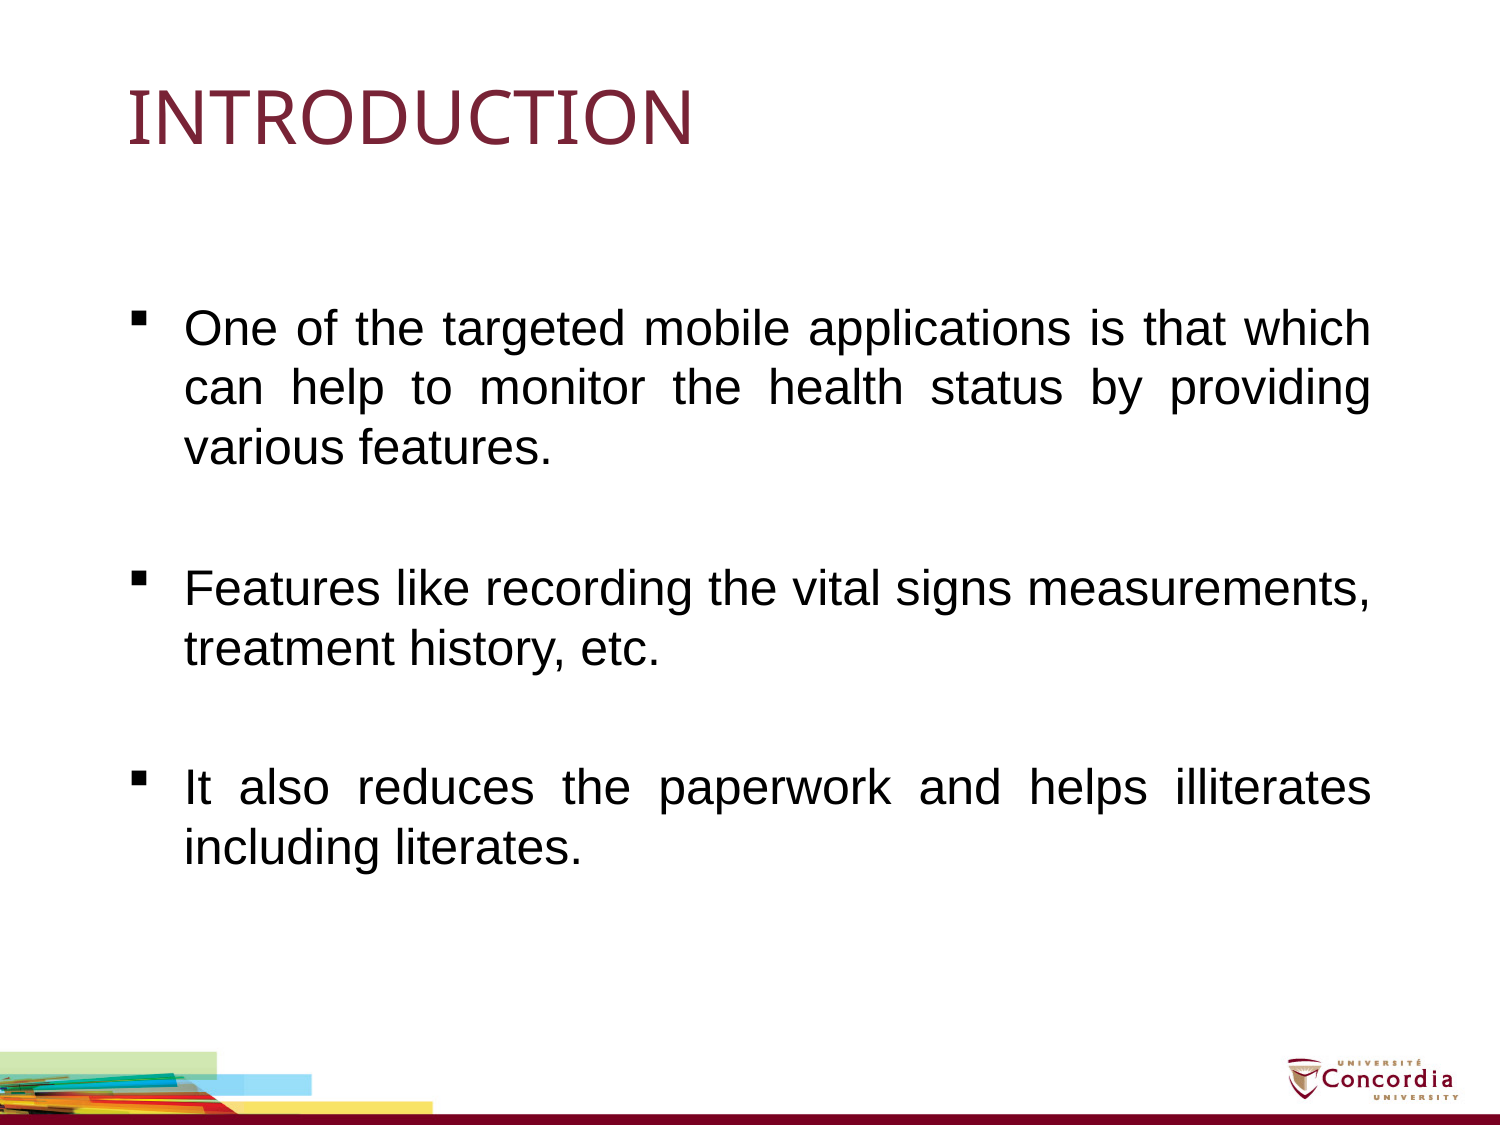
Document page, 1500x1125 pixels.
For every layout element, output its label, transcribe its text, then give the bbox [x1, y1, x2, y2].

picture [0, 0, 1500, 1125]
title INTRODUCTION [112, 62, 1388, 250]
list One of the targeted mobile applications is that which can help to monitor the health status by providing various features. Features like recording the vital signs measurements, treatment history, etc. It also reduces the paperwork and helps illiterates including literates. [112, 287, 1388, 963]
